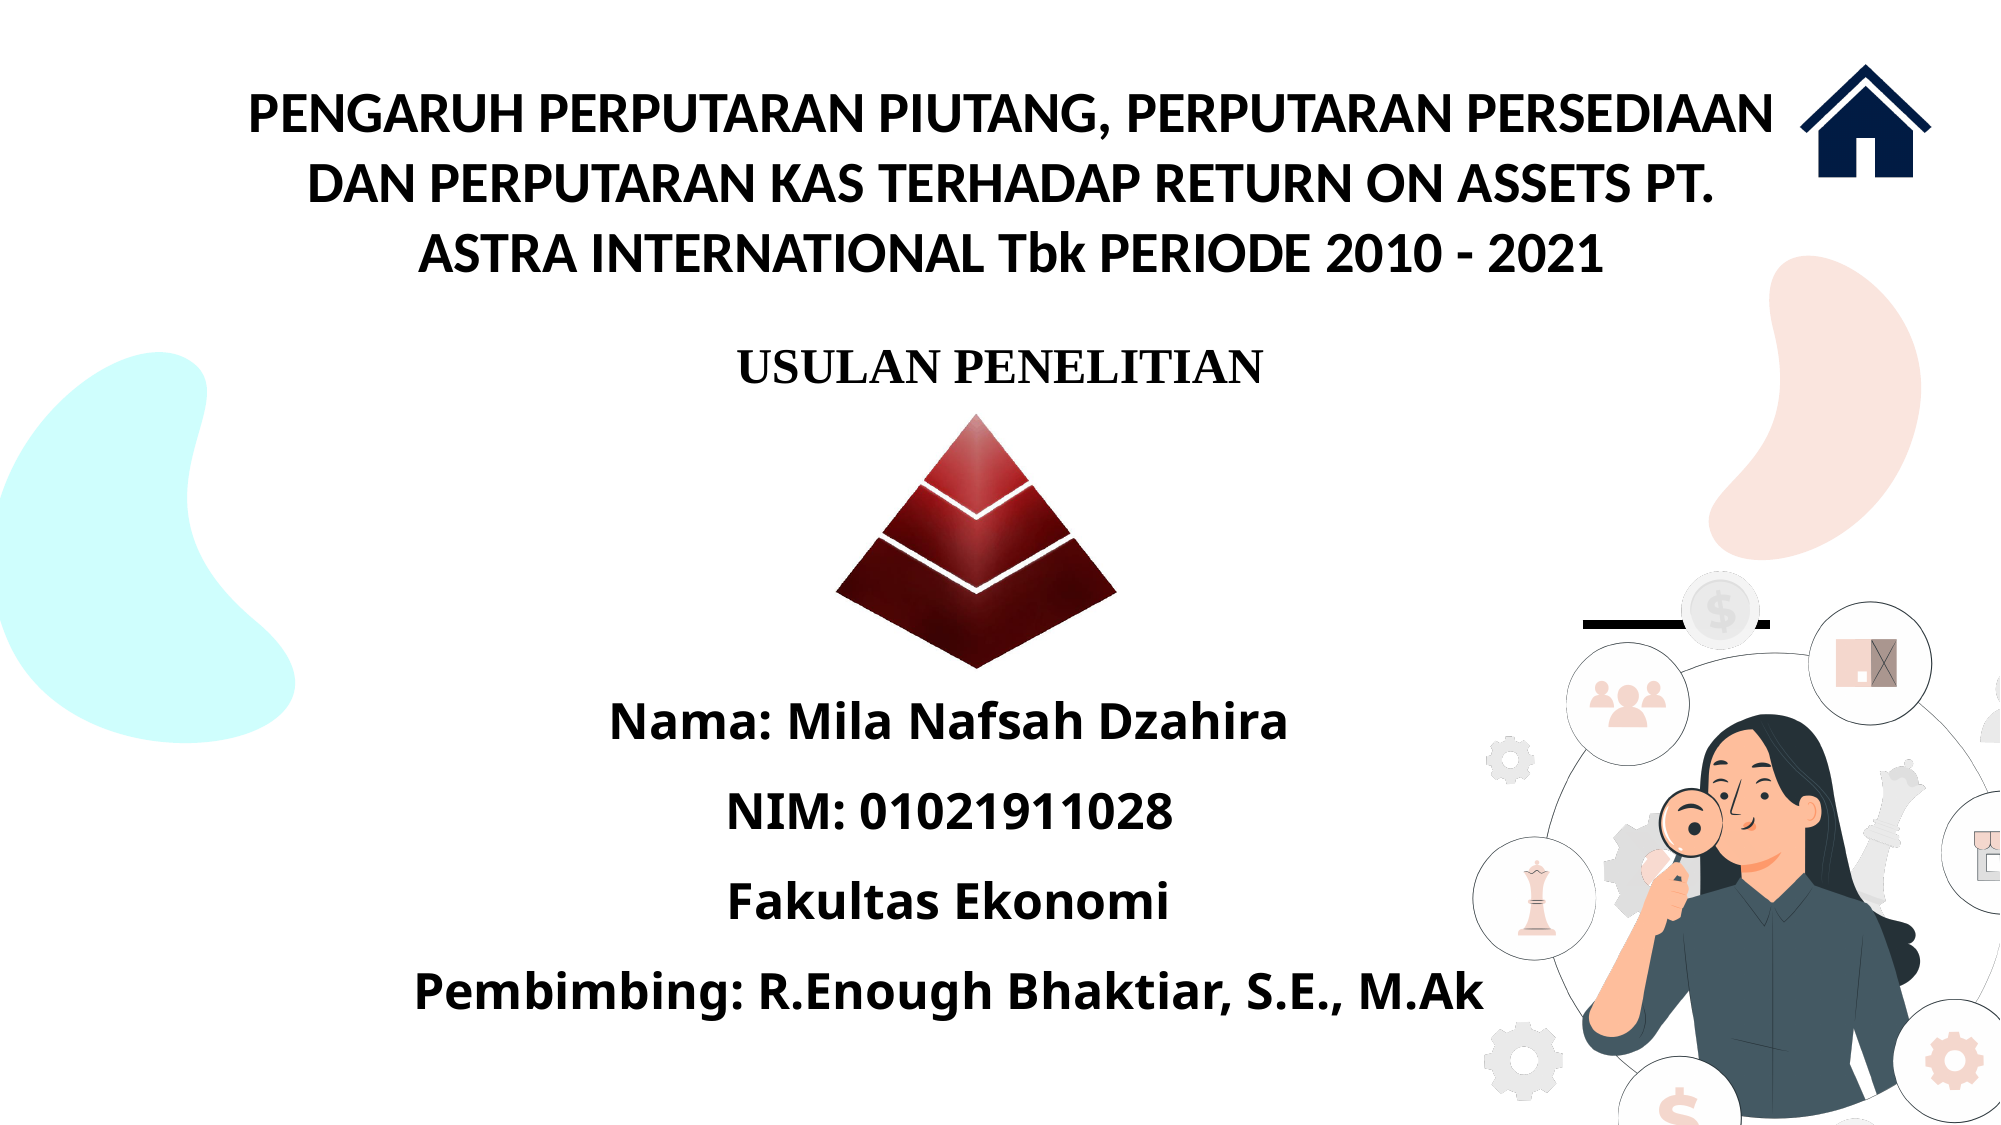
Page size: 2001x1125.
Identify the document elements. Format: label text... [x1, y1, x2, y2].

picture [1790, 45, 1941, 196]
text_box Nama: Mila Nafsah Dzahira NIM: 01021911028 Fakultas Ekonomi Pembimbing: R.Enough Bhaktiar, S.E., M.Ak [350, 652, 1441, 1087]
picture [831, 399, 1122, 690]
text_box PENGARUH PERPUTARAN PIUTANG, PERPUTARAN PERSEDIAAN DAN PERPUTARAN KAS TERHADAP RETURN ON ASSETS PT. ASTRA INTERNATIONAL Tbk PERIODE 2010 - 2021 [233, 66, 1791, 292]
text_box [1707, 254, 1923, 544]
text_box USULAN PENELITIAN [499, 265, 1501, 401]
text_box [0, 351, 297, 745]
picture [1441, 544, 2000, 1125]
